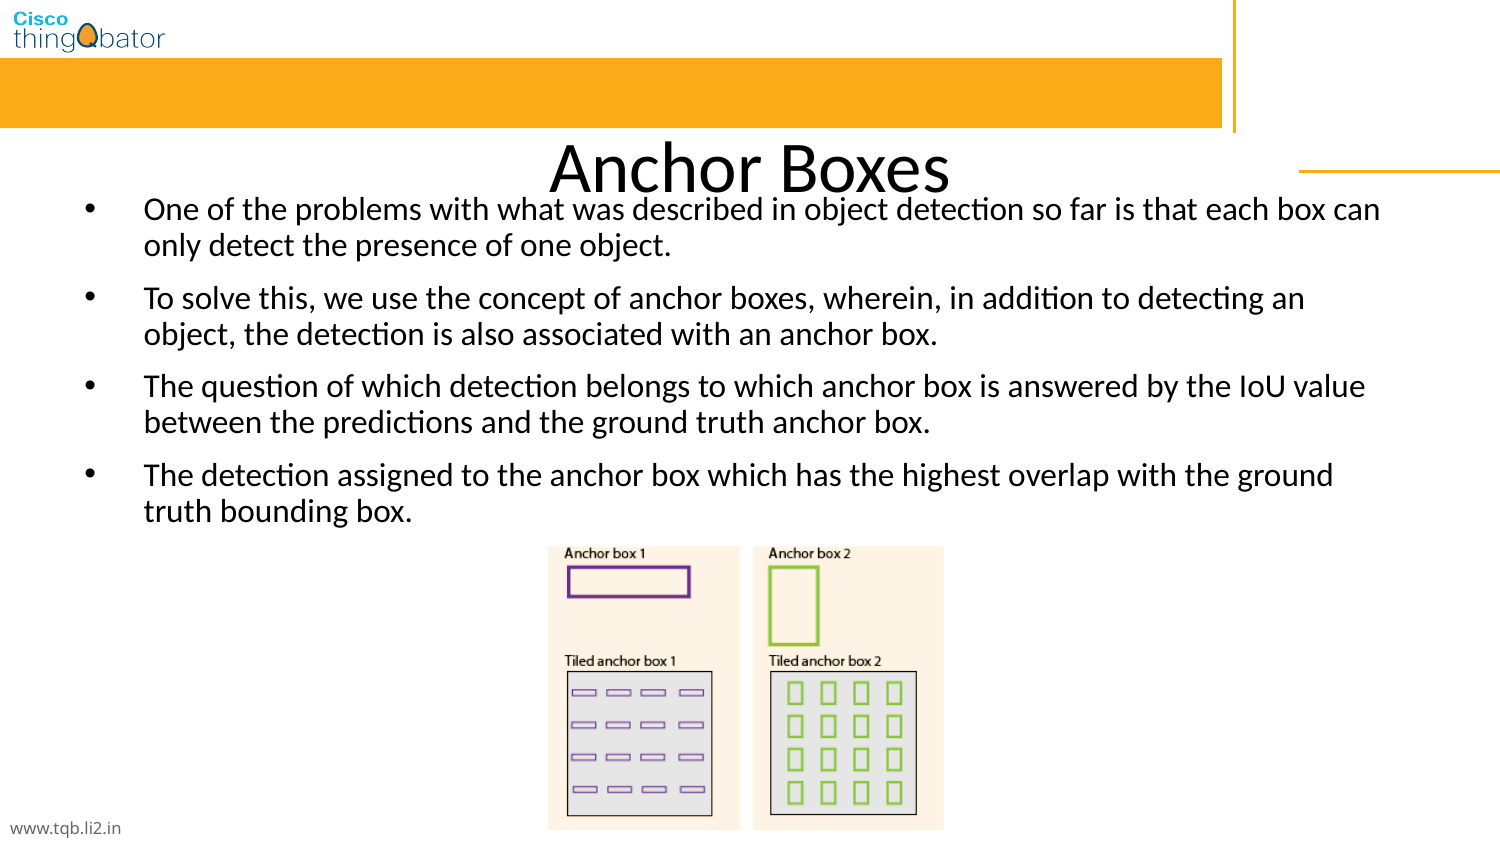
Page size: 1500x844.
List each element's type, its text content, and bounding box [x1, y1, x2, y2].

title Anchor Boxes [187, 121, 1313, 214]
picture [10, 0, 169, 65]
picture [545, 545, 955, 830]
subtitle One of the problems with what was described in object detection so far is that each box can only detect the presence of one object. To solve this, we use the concept of anchor boxes, wherein, in addition to detecting an object, the detection is also associated with an anchor box. The question of which detection belongs to which anchor box is answered by the IoU value between the predictions and the ground truth anchor box. The detection assigned to the anchor box which has the highest overlap with the ground truth bounding box. [57, 186, 1418, 722]
